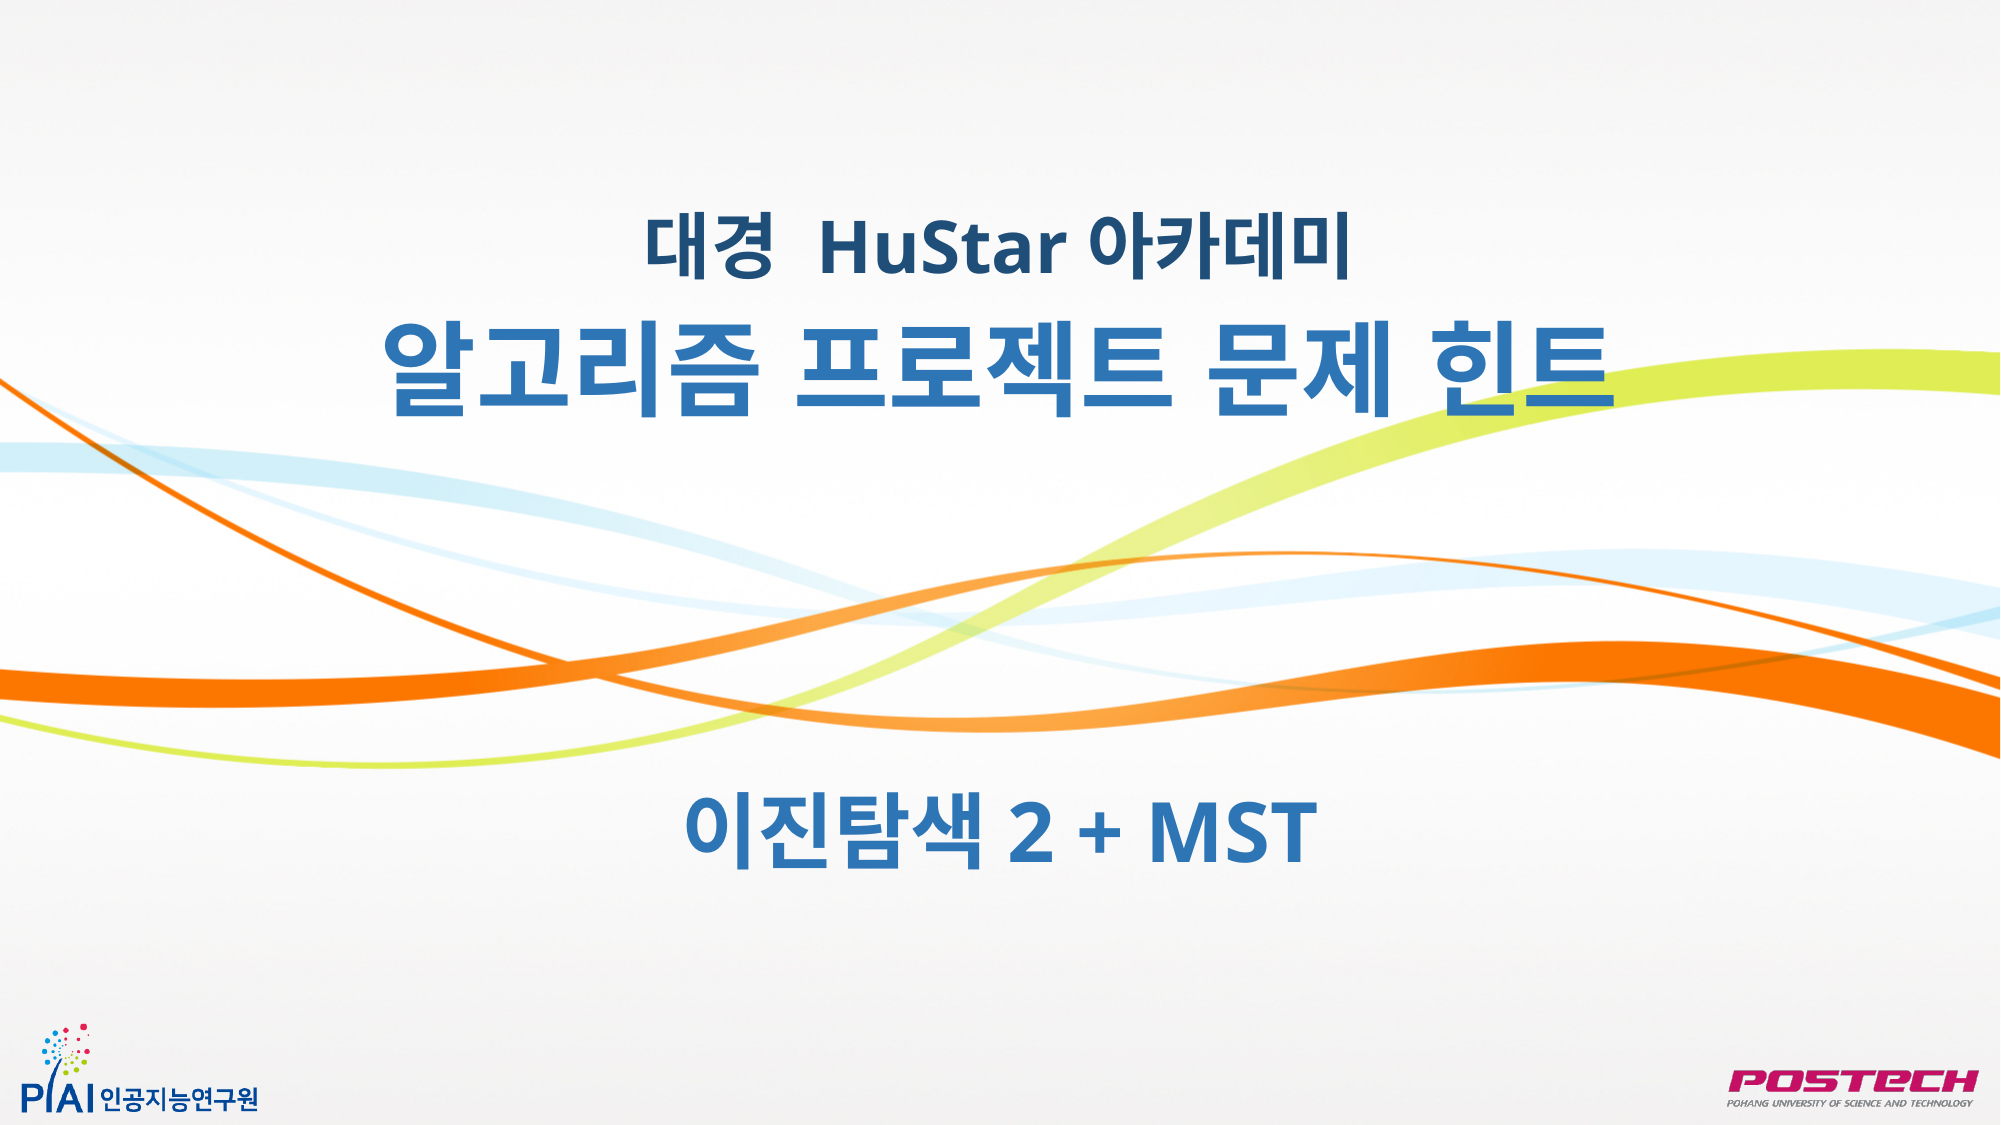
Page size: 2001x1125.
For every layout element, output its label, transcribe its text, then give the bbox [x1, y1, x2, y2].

picture [0, 0, 2001, 1125]
text_box 대경 HuStar아카데미 [0, 193, 2000, 296]
text_box 알고리즘 프로젝트 문제 힌트 이진탐색2 + MST [0, 296, 2000, 887]
